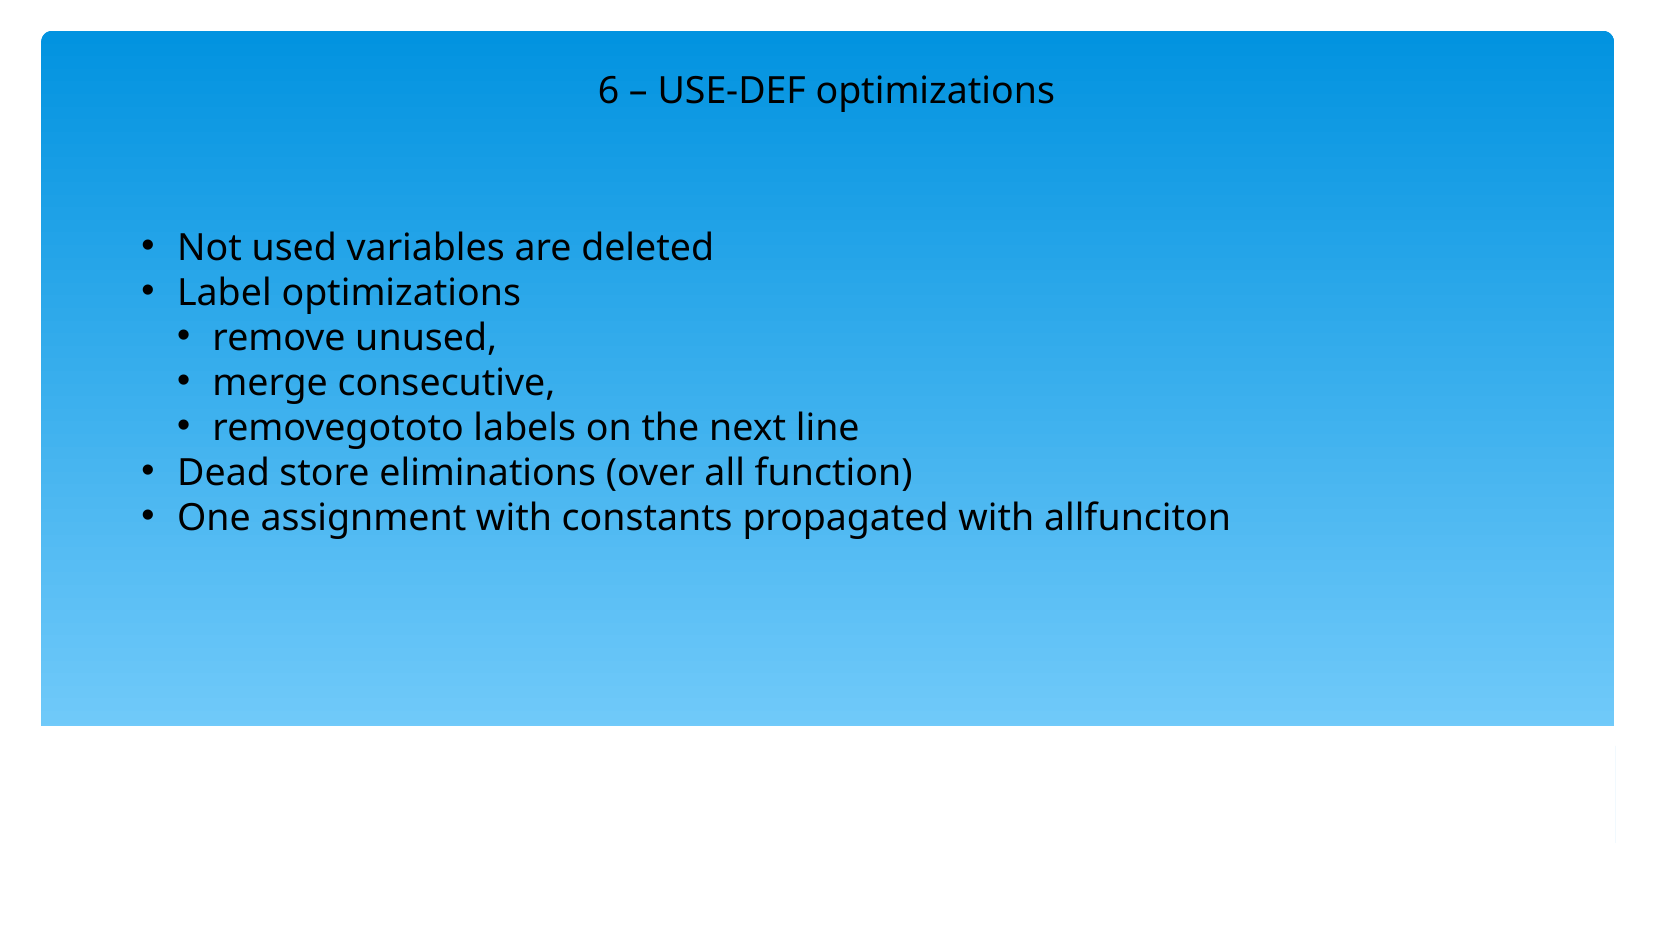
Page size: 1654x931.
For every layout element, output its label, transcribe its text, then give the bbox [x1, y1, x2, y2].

text_box Not used variables are deleted Label optimizations remove unused, merge consecutive, removegototo labels on the next line Dead store eliminations (over all function) One assignment with constants propagated with allfunciton [126, 215, 1577, 545]
text_box 6 – USE-DEF optimizations [82, 35, 1571, 142]
